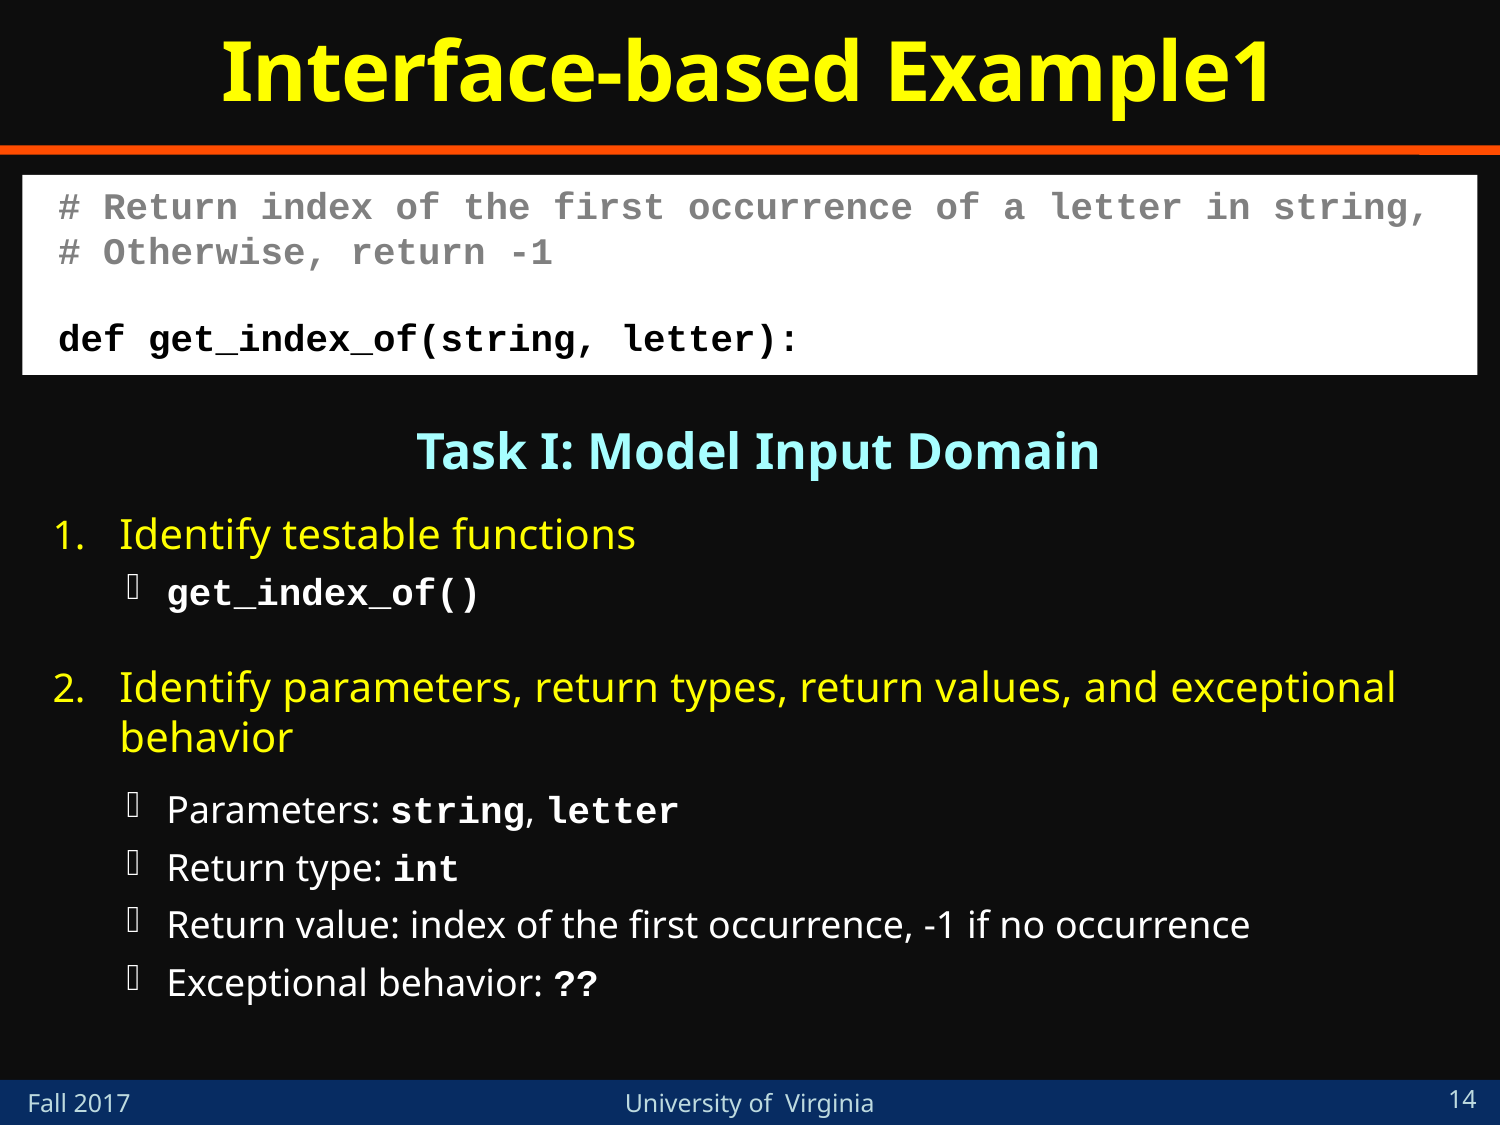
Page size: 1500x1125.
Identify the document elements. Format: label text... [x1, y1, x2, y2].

list Identify testable functions get_index_of() Identify parameters, return types, return values, and exceptional behavior Parameters: string, letter Return type: int Return value: index of the first occurrence, -1 if no occurrence Exceptional behavior: ?? [37, 500, 1438, 1060]
text_box Task I: Model Input Domain [137, 412, 1363, 488]
title Interface-based Example1 [0, 0, 1500, 150]
text_box # Return index of the first occurrence of a letter in string, # Otherwise, return -1 def get_index_of(string, letter): [22, 174, 1478, 375]
